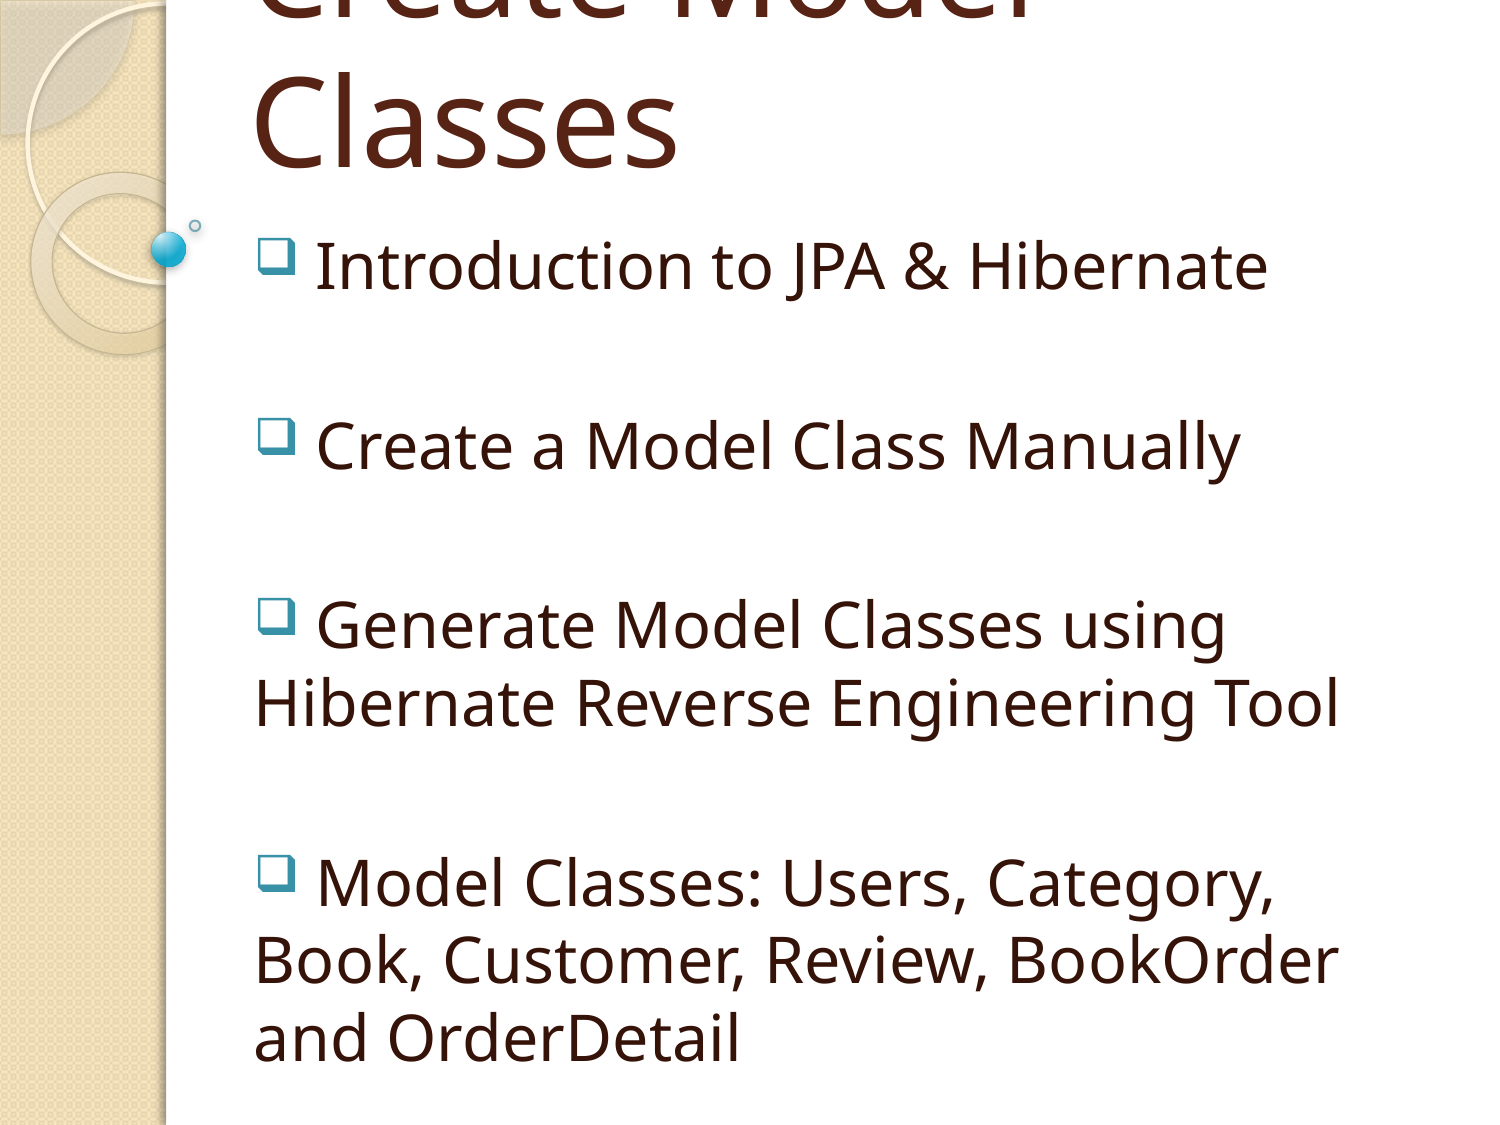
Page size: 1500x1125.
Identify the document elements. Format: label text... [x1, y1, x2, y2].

title Create Model Classes [234, 37, 1450, 200]
subtitle Introduction to JPA & Hibernate Create a Model Class Manually Generate Model Classes using Hibernate Reverse Engineering Tool Model Classes: Users, Category, Book, Customer, Review, BookOrder and OrderDetail [234, 224, 1450, 1088]
